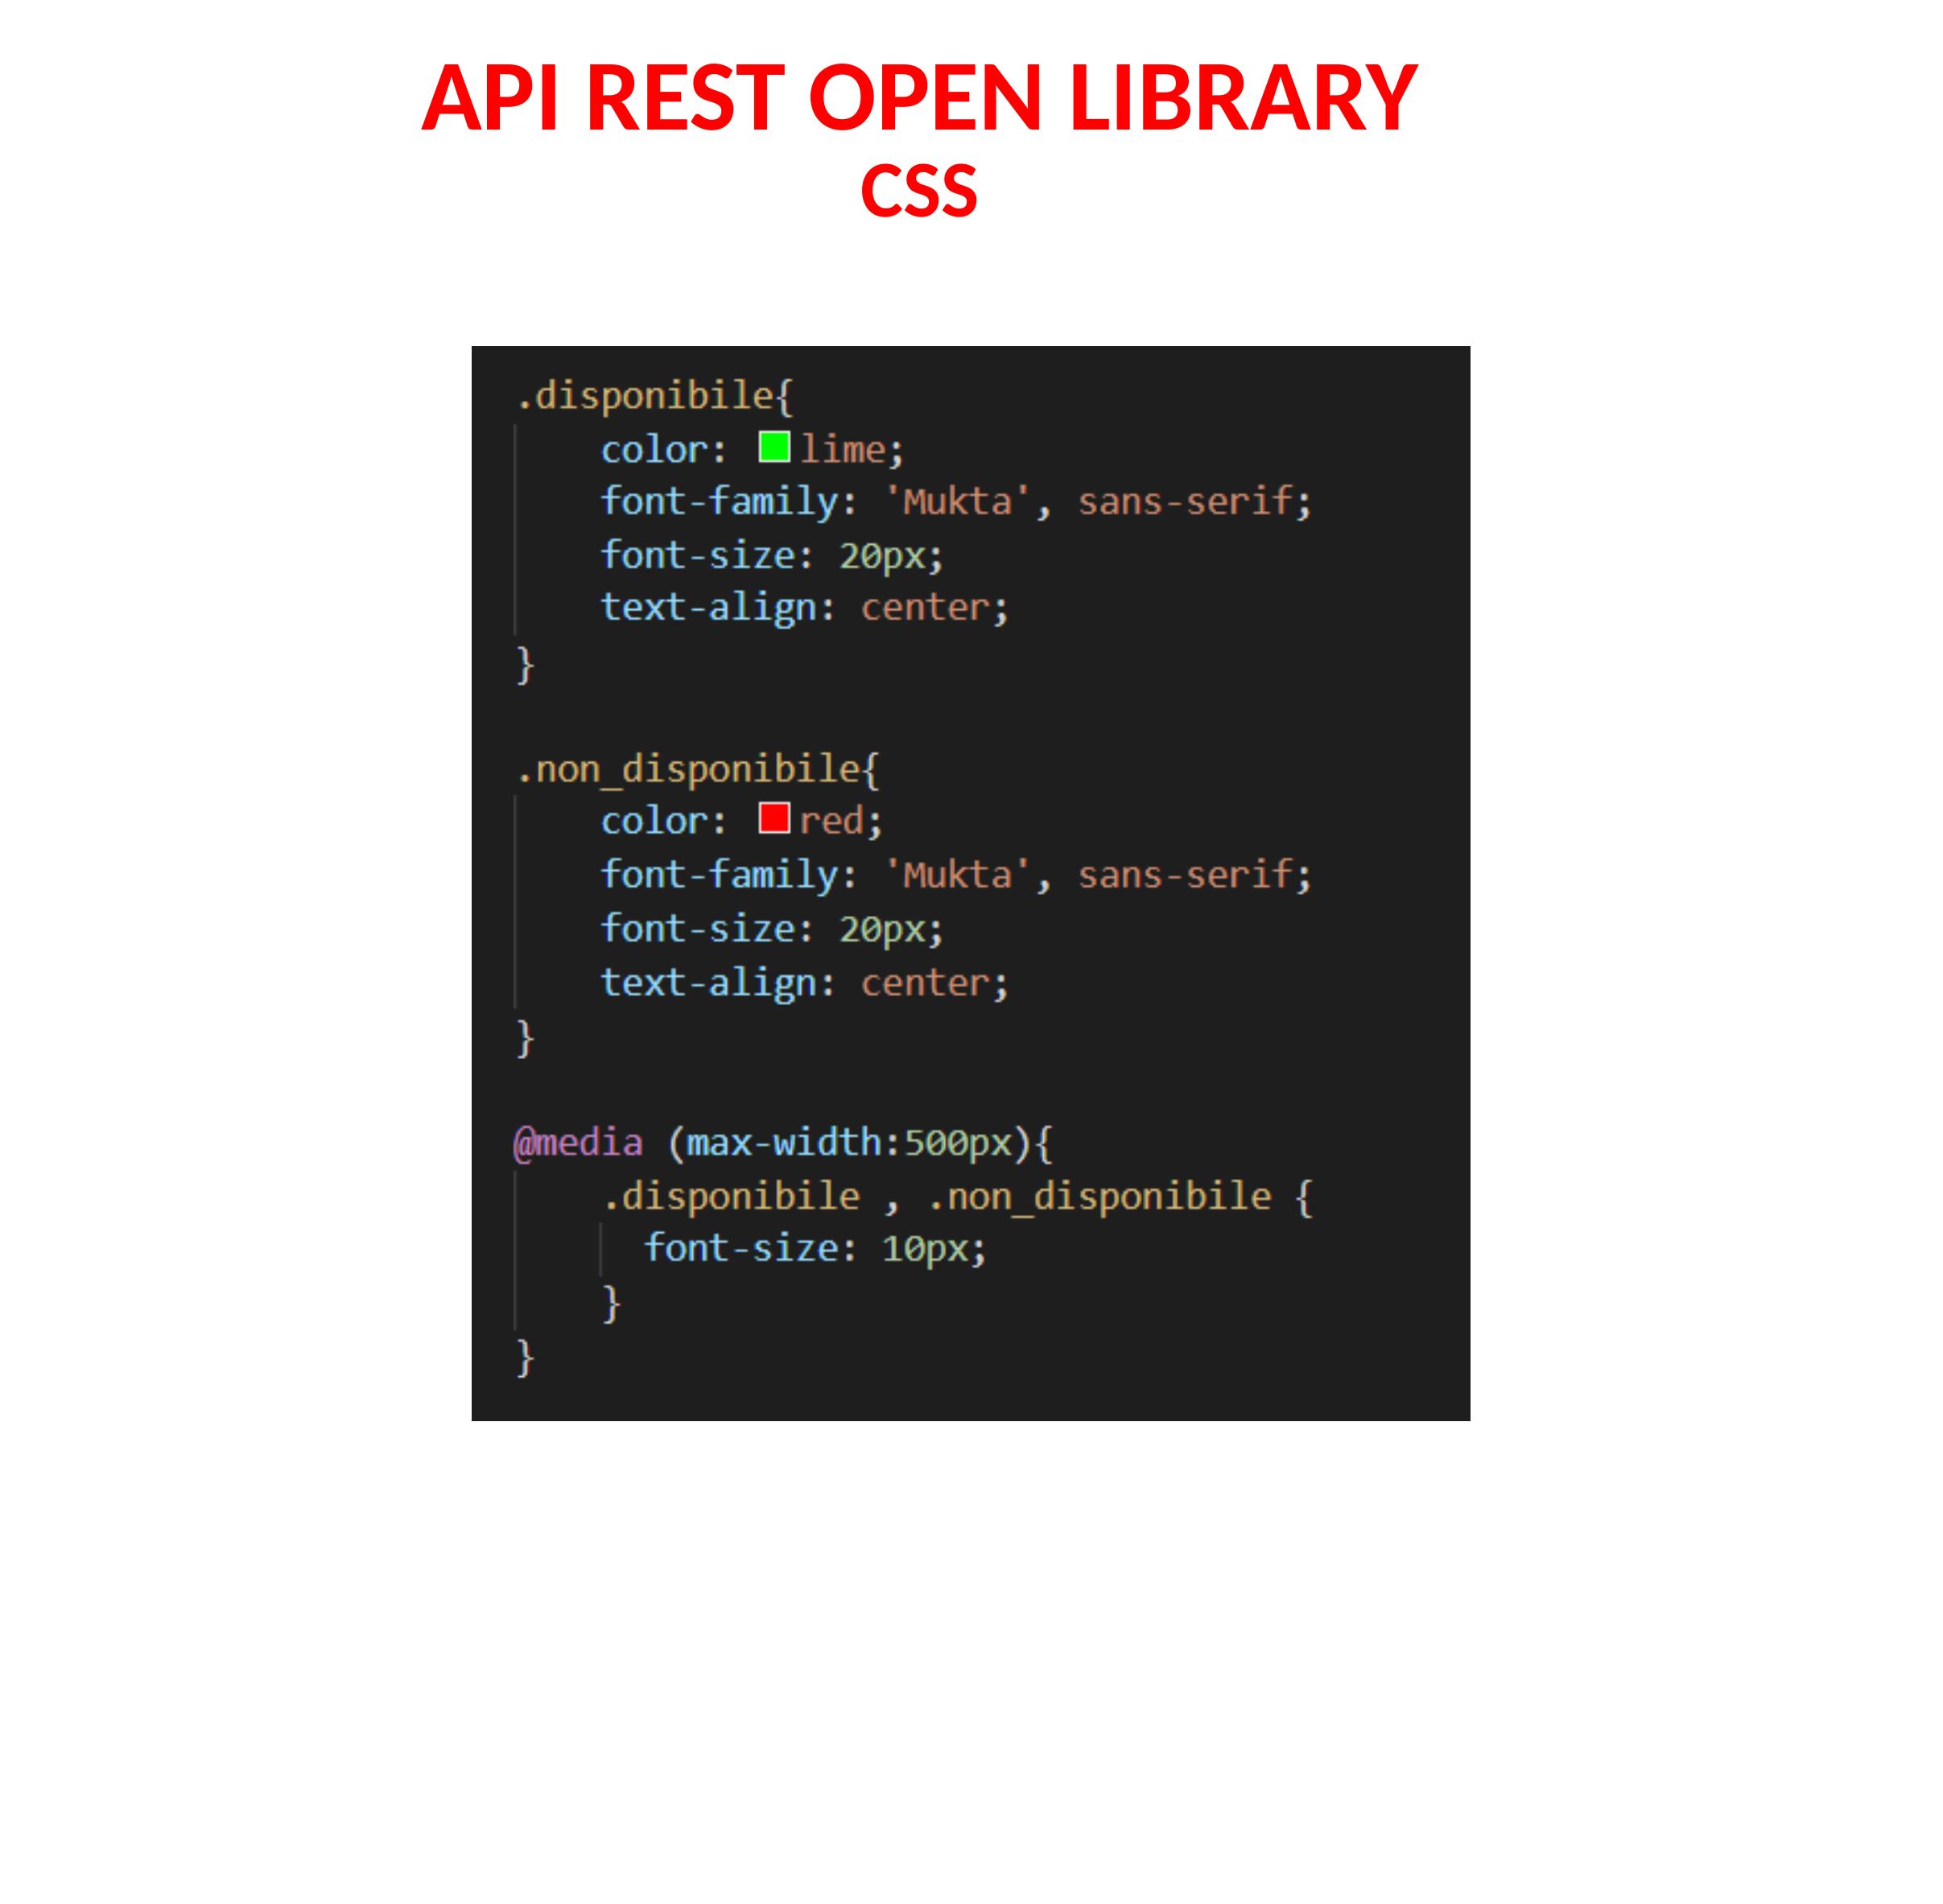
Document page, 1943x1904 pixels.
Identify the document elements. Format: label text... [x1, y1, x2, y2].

text_box CSS [109, 130, 1730, 239]
picture [472, 346, 1471, 1422]
text_box API REST OPEN LIBRARY [109, 23, 1730, 130]
